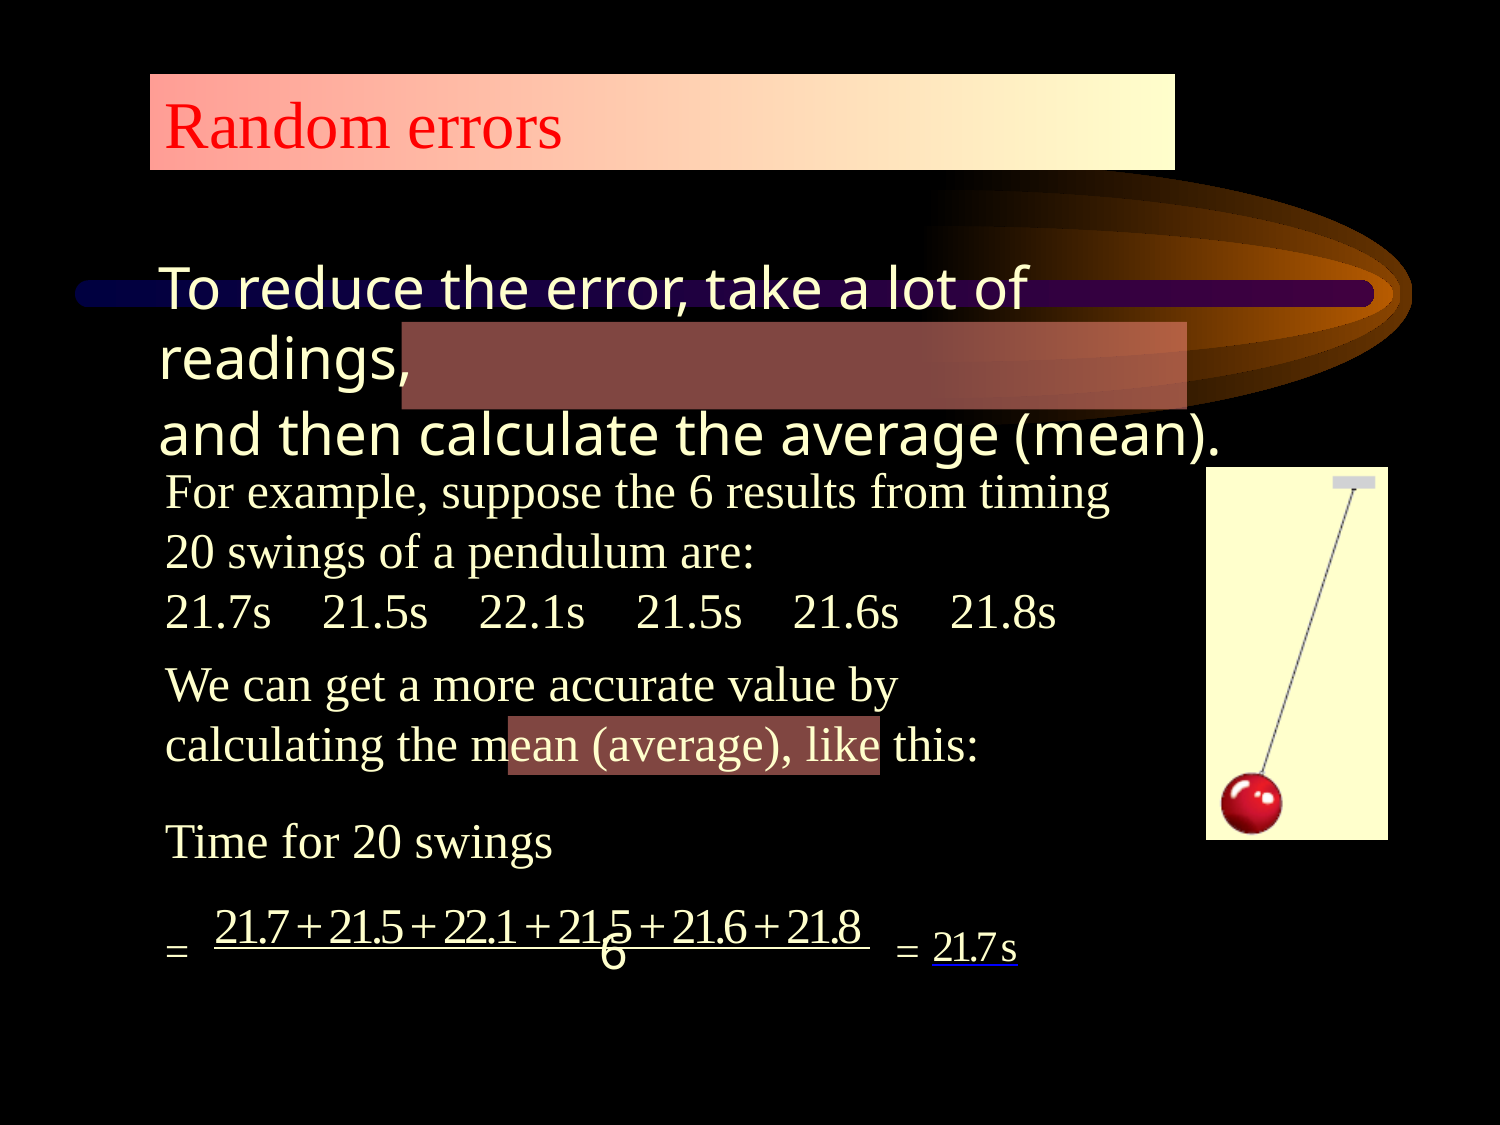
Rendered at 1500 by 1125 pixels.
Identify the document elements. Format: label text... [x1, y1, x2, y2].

text_box For example, suppose the 6 results from timing 20 swings of a pendulum are: 21.7s 21.5s 22.1s 21.5s 21.6s 21.8s We can get a more accurate value by calculating the mean (average), like this: Time for 20 swings = 21.7 + 21.5 + 22.1 + 21.5 + 21.6 + 21.8 = 21.7 s [149, 451, 1270, 1042]
text_box To reduce the error, take a lot of readings, and then calculate the average (mean). [143, 243, 1294, 474]
text_box 6 [584, 911, 663, 987]
picture [1206, 467, 1388, 841]
text_box Random errors [150, 74, 1175, 170]
